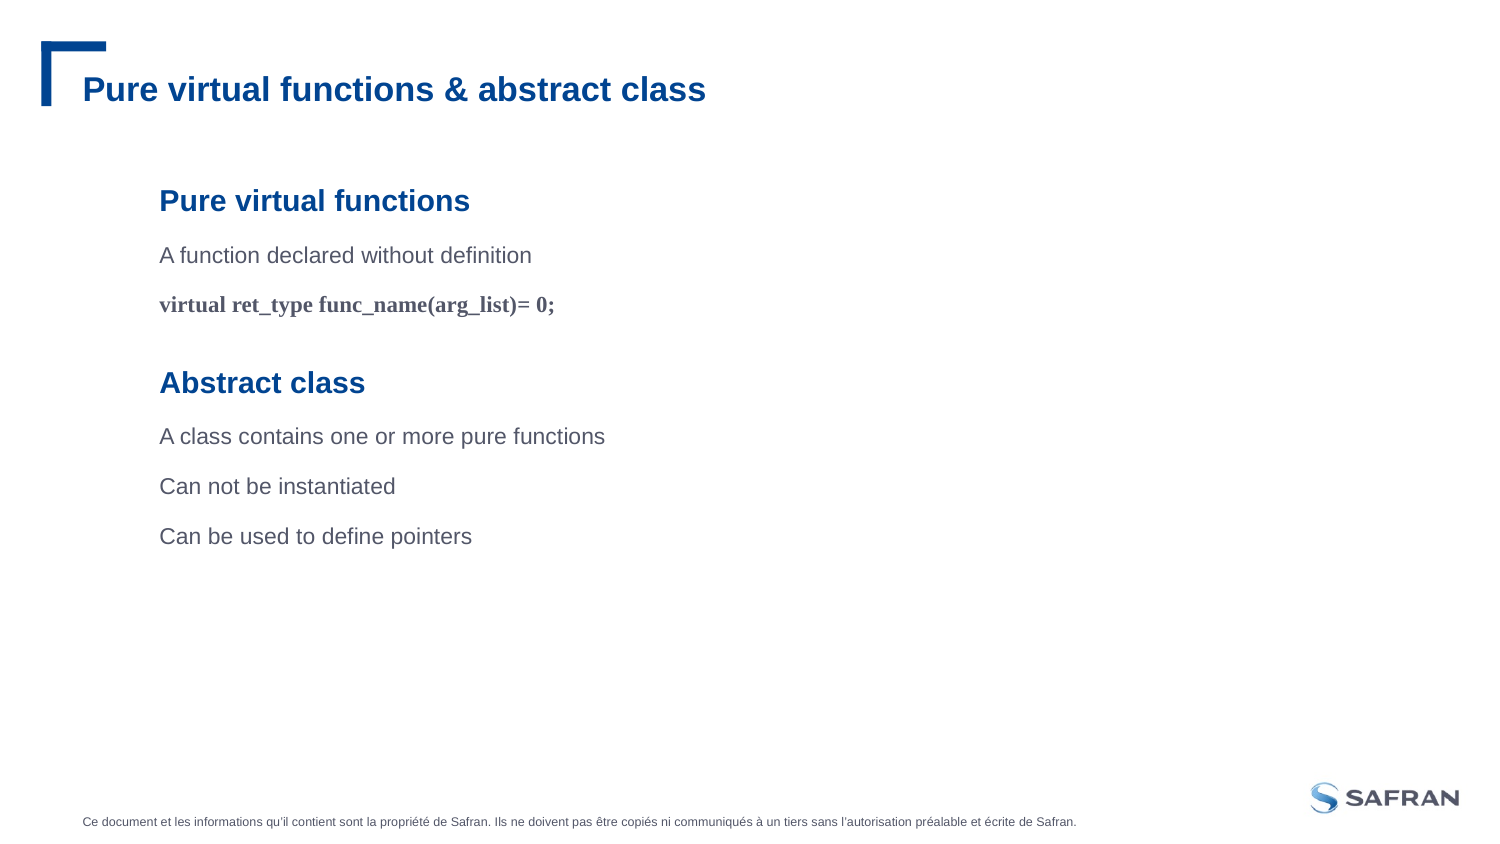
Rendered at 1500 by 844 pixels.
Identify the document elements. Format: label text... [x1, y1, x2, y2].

picture [1259, 772, 1496, 844]
title Pure virtual functions & abstract class [82, 67, 1459, 186]
list Pure virtual functions A function declared without definition virtual ret_type func_name(arg_list)= 0; Abstract class A class contains one or more pure functions Can not be instantiated Can be used to define pointers [159, 185, 1459, 759]
